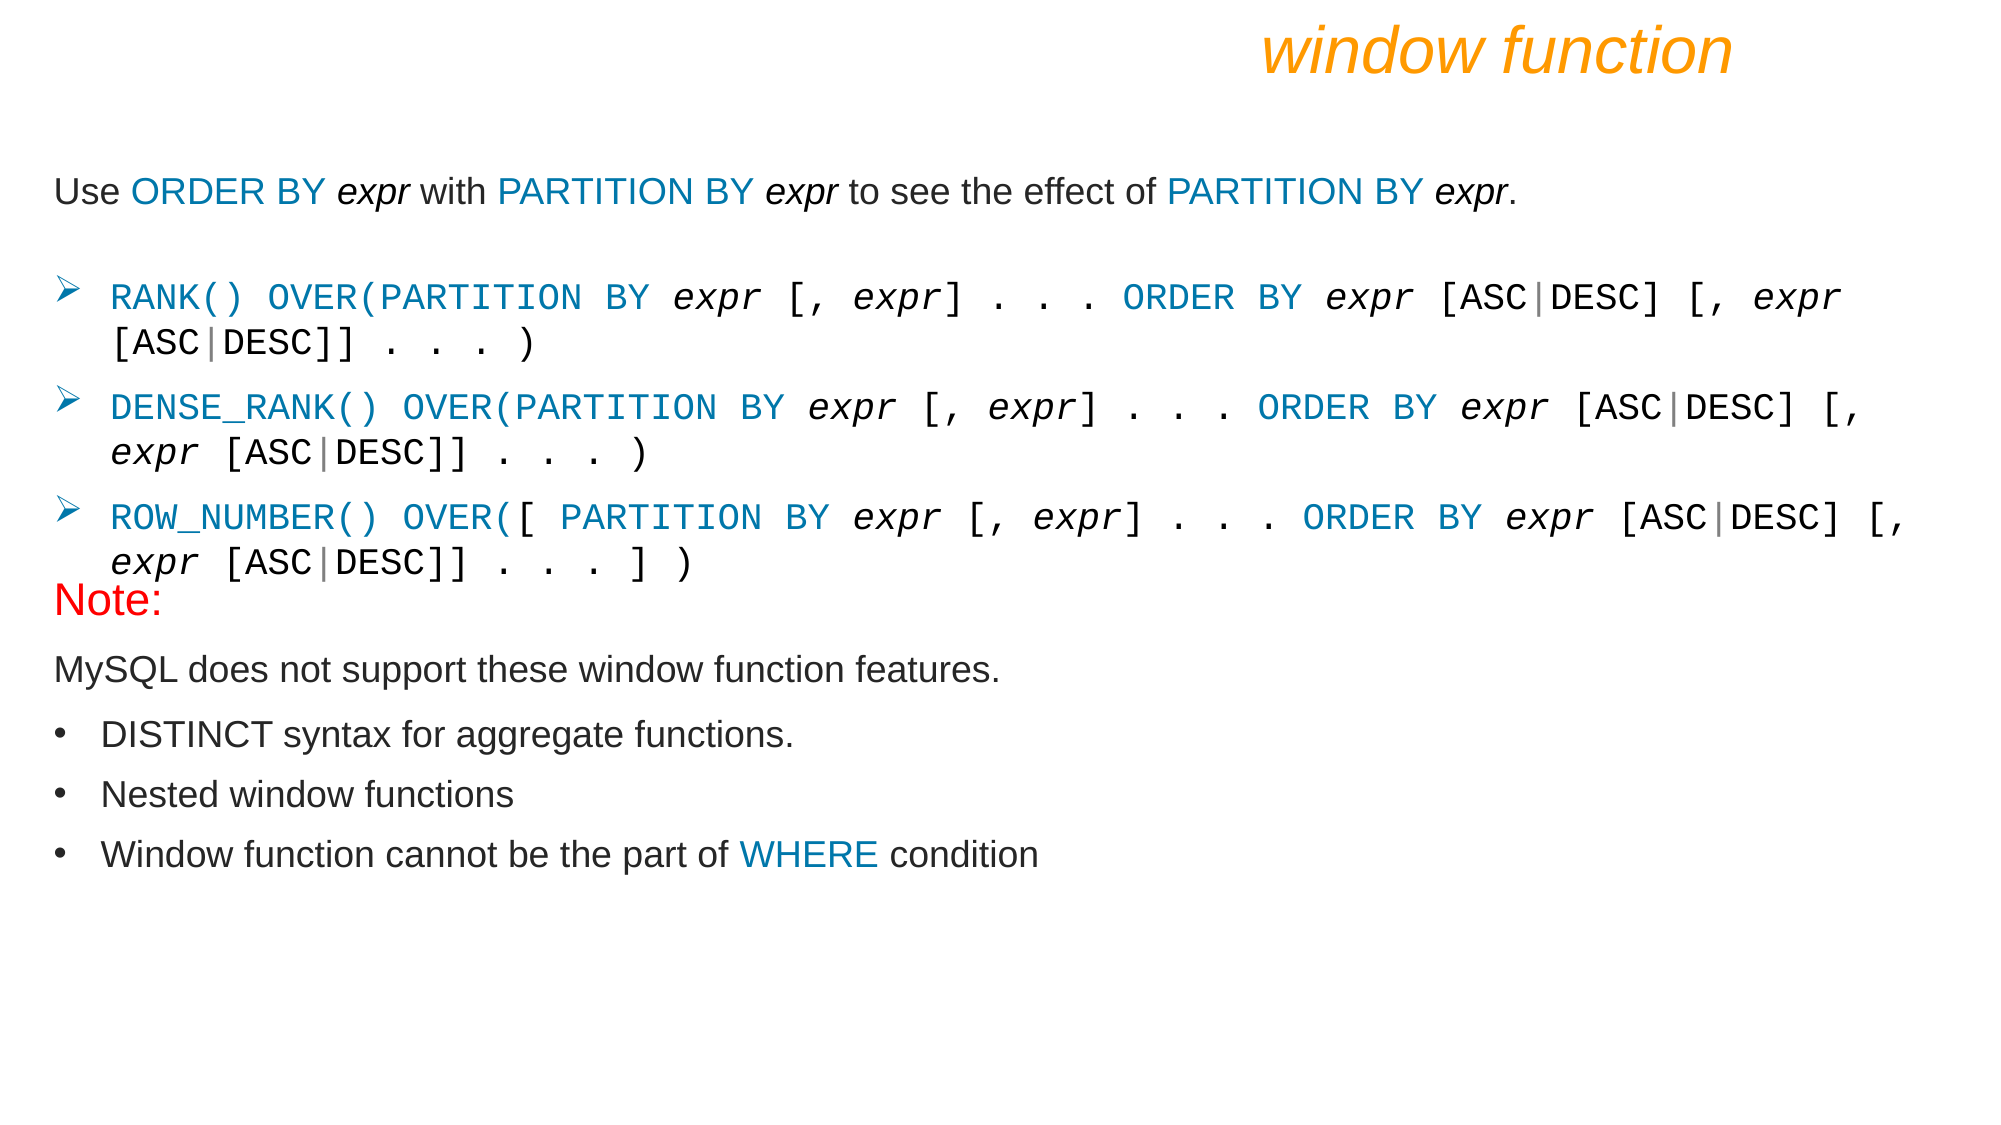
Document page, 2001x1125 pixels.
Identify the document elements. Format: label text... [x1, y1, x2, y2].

text_box Use ORDER BY expr with PARTITION BY expr to see the effect of PARTITION BY expr. [39, 159, 1929, 220]
text_box RANK() OVER(PARTITION BY expr [, expr] . . . ORDER BY expr [ASC|DESC] [, expr [ASC|DESC]] . . . ) DENSE_RANK() OVER(PARTITION BY expr [, expr] . . . ORDER BY expr [ASC|DESC] [, expr [ASC|DESC]] . . . ) ROW_NUMBER() OVER([ PARTITION BY expr [, expr] . . . ORDER BY expr [ASC|DESC] [, expr [ASC|DESC]] . . . ] ) [39, 264, 1929, 562]
text_box window function [249, 0, 1750, 95]
text_box Note: MySQL does not support these window function features. DISTINCT syntax for aggregate functions. Nested window functions Window function cannot be the part of WHERE condition [39, 562, 1929, 883]
